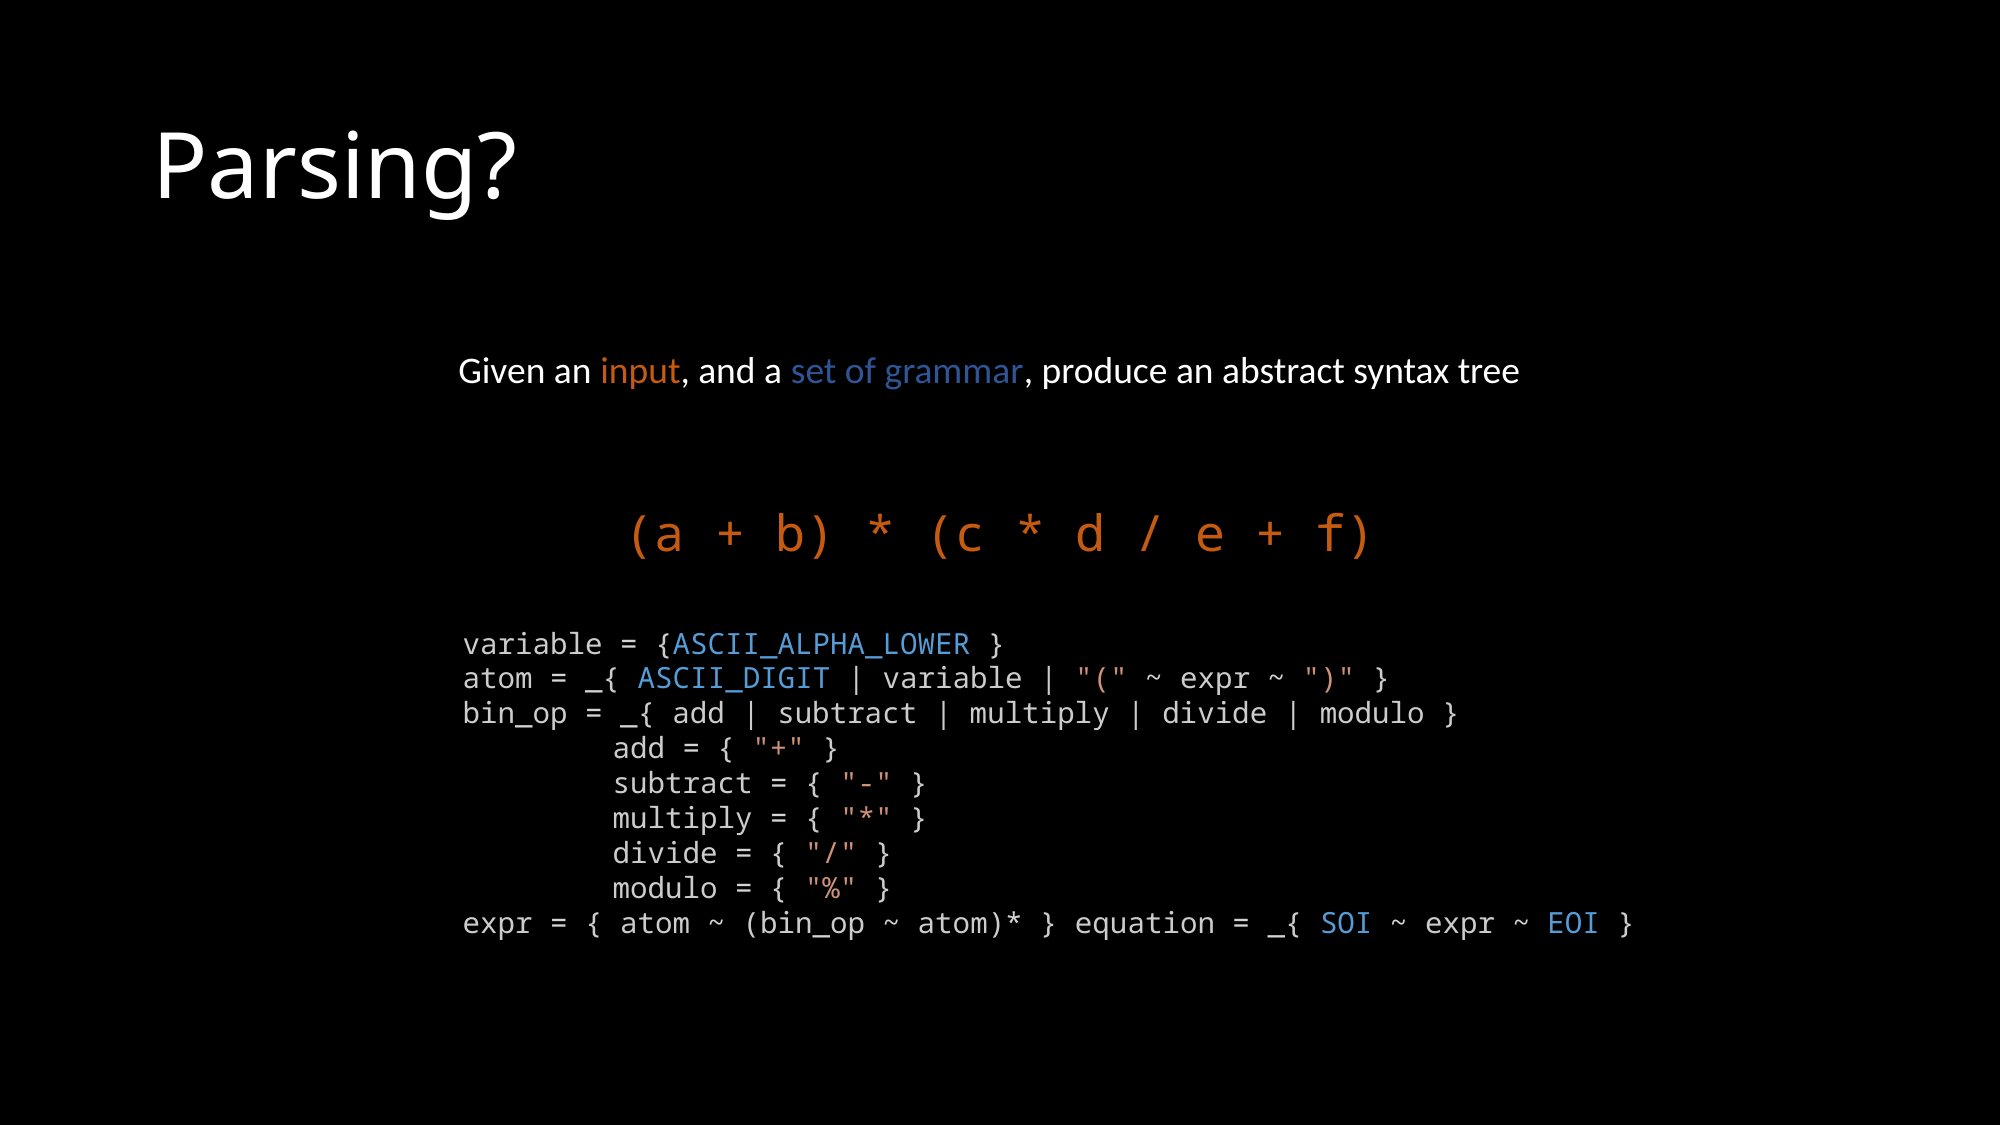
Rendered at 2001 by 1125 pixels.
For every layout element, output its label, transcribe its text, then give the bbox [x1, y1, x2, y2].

text_box variable = {ASCII_ALPHA_LOWER } atom = _{ ASCII_DIGIT | variable | "(" ~ expr ~ ")" } bin_op = _{ add | subtract | multiply | divide | modulo } add = { "+" } subtract = { "-" } multiply = { "*" } divide = { "/" } modulo = { "%" } expr = { atom ~ (bin_op ~ atom)* } equation = _{ SOI ~ expr ~ EOI } [447, 617, 1651, 982]
text_box (a + b) * (c * d / e + f) [610, 494, 1390, 570]
title Parsing? [137, 59, 1863, 278]
text_box Given an input, and a set of grammar, produce an abstract syntax tree [443, 338, 1557, 398]
